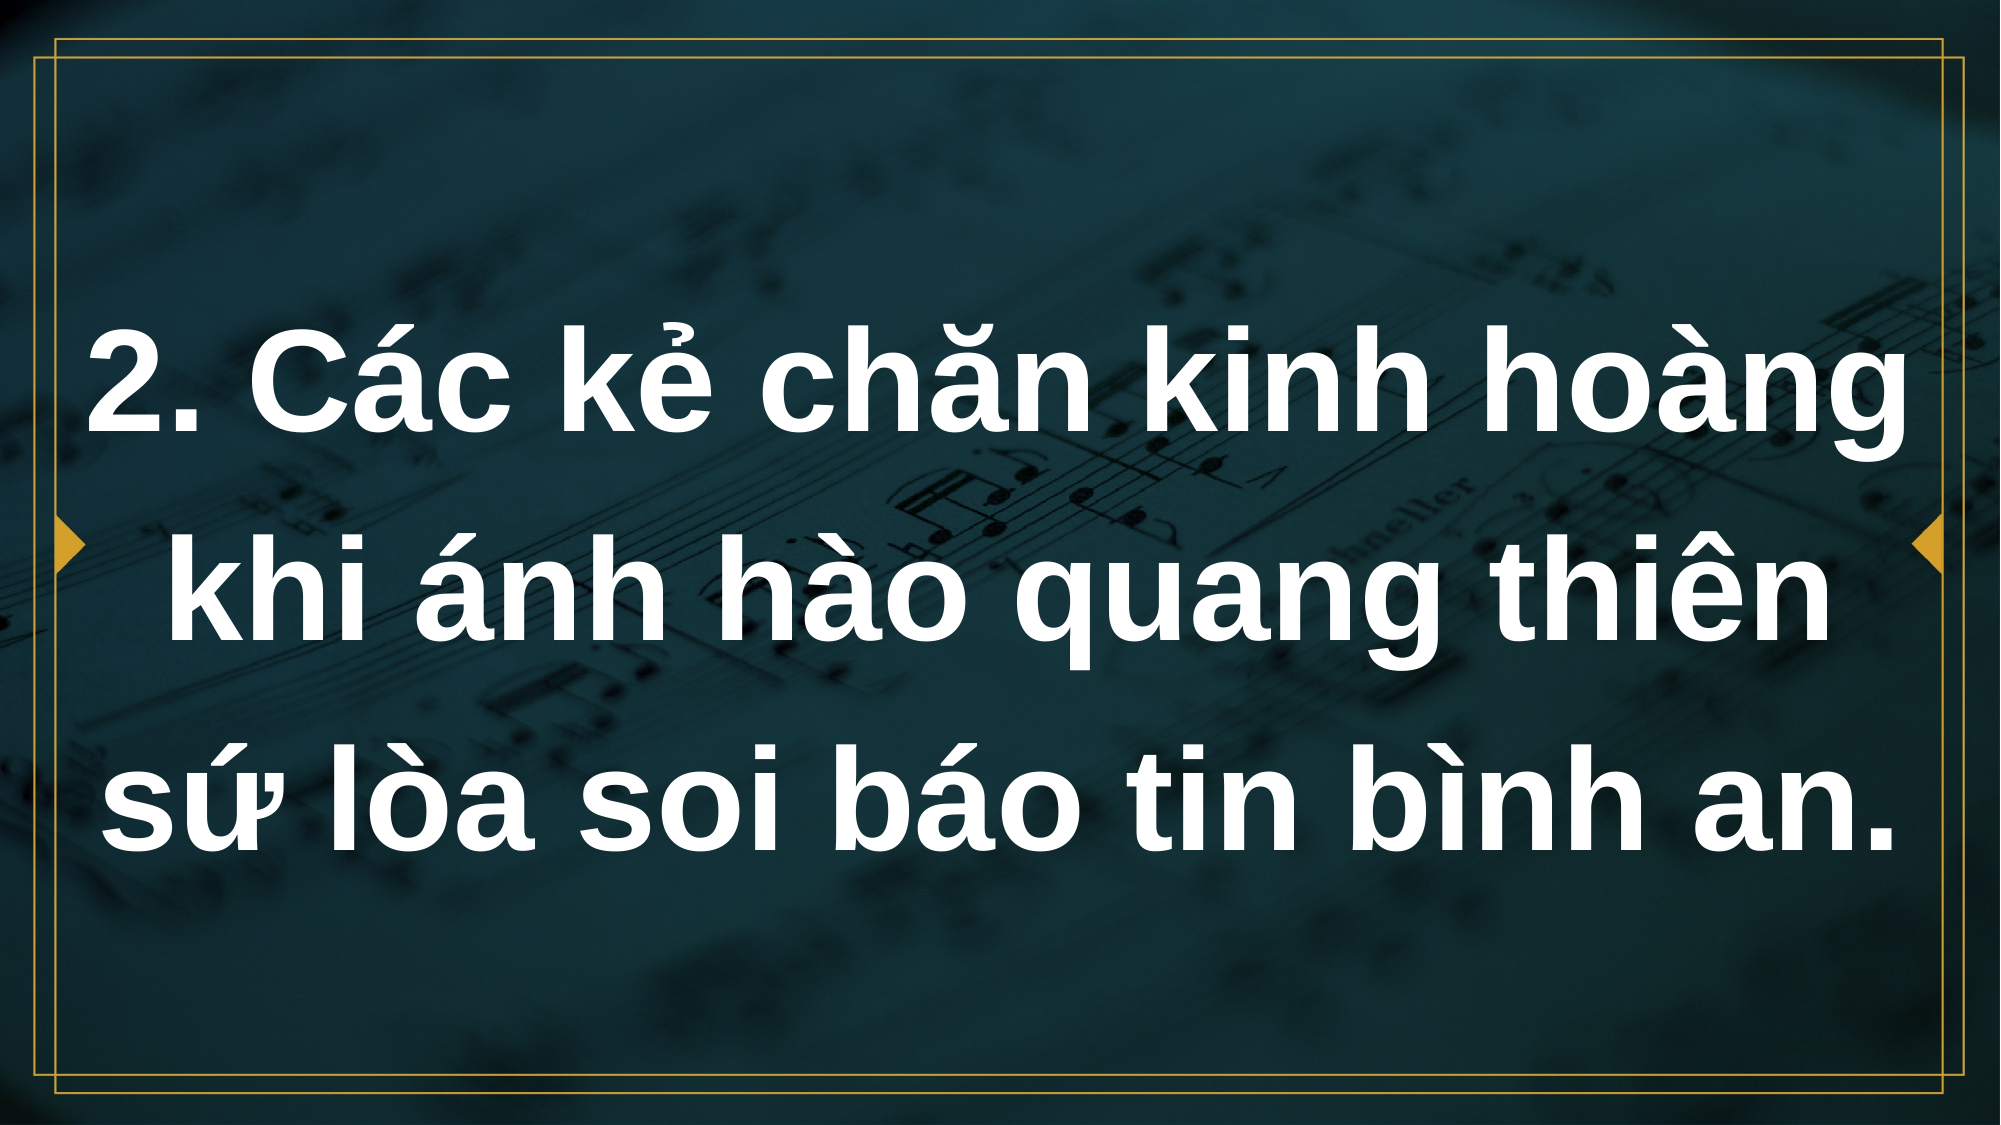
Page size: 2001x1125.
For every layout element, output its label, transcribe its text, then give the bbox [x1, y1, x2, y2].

title 2. Các kẻ chăn kinh hoàng khi ánh hào quang thiên sứ lòa soi báo tin bình an. [55, 53, 1945, 1077]
picture [0, 0, 2000, 1125]
